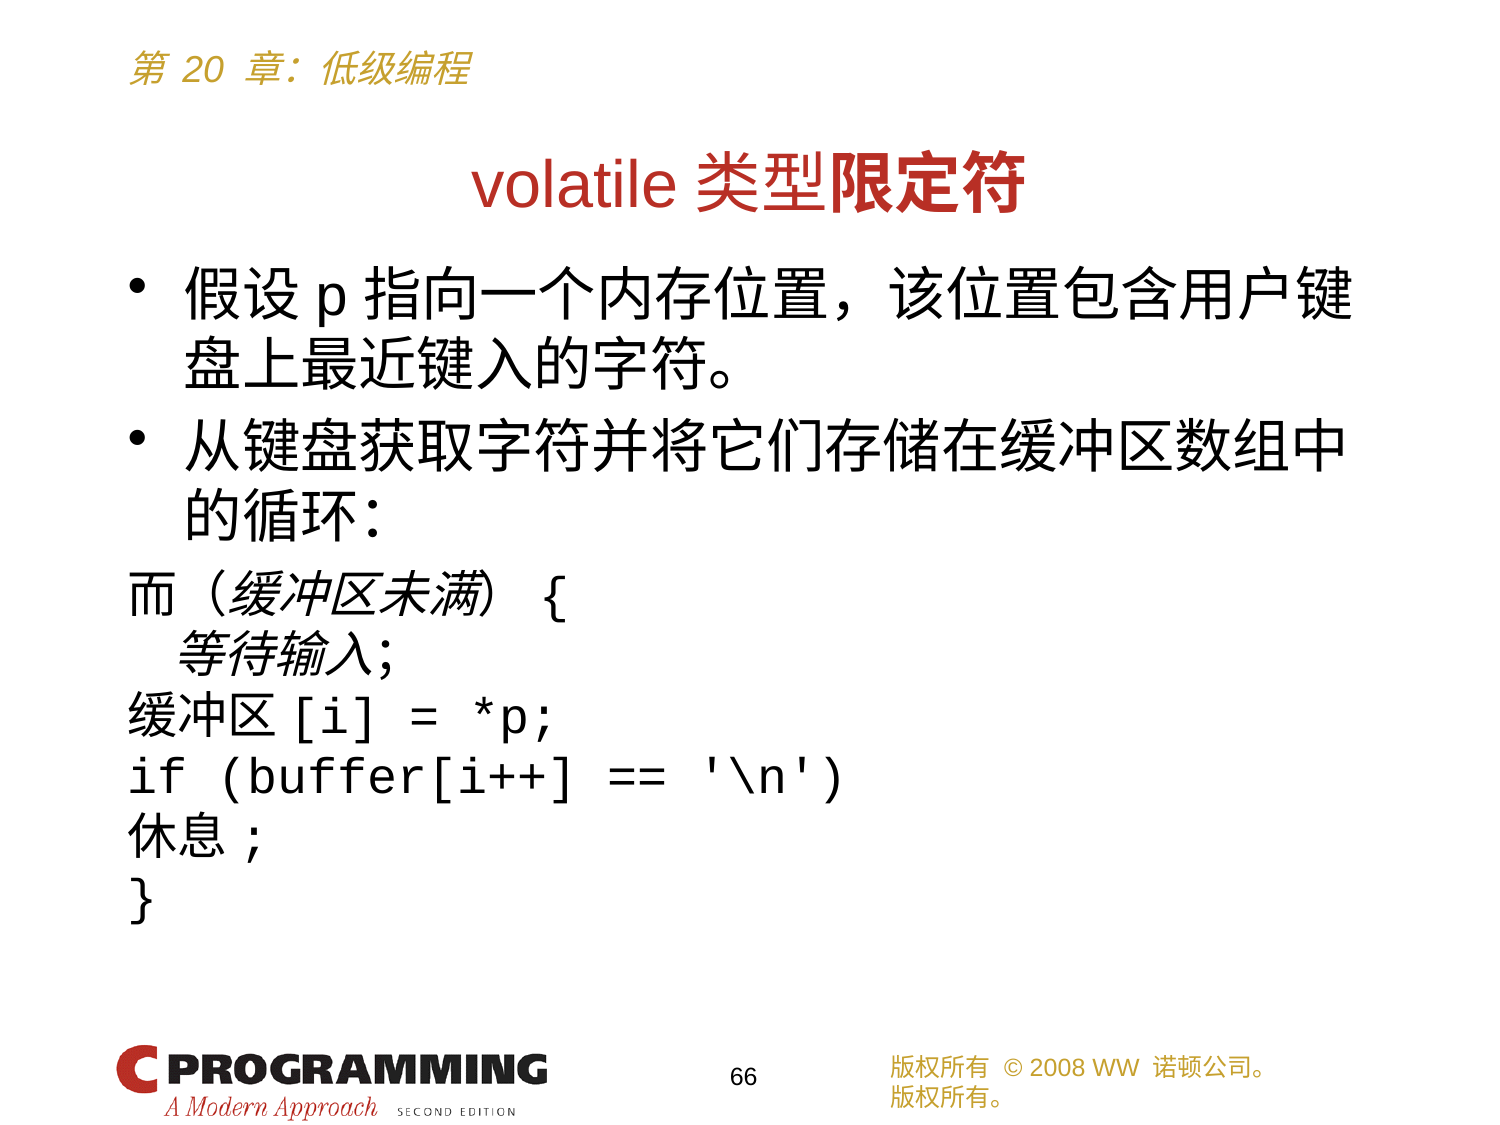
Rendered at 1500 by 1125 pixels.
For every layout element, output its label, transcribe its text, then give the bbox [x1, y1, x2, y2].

slide_number 66 [687, 1049, 801, 1101]
title volatile类型限定符 [112, 125, 1388, 238]
footer 版权所有 © 2008 WW 诺顿公司。 版权所有。 [874, 1043, 1388, 1119]
list 假设p指向一个内存位置，该位置包含用户键盘上最近键入的字符。 从键盘获取字符并将它们存储在缓冲区数组中的循环： 而（缓冲区未满）{ 等待输入； 缓冲区[i] = *p; if (buffer[i++] == '\n') 休息; } [112, 249, 1388, 1038]
picture [112, 1041, 550, 1123]
